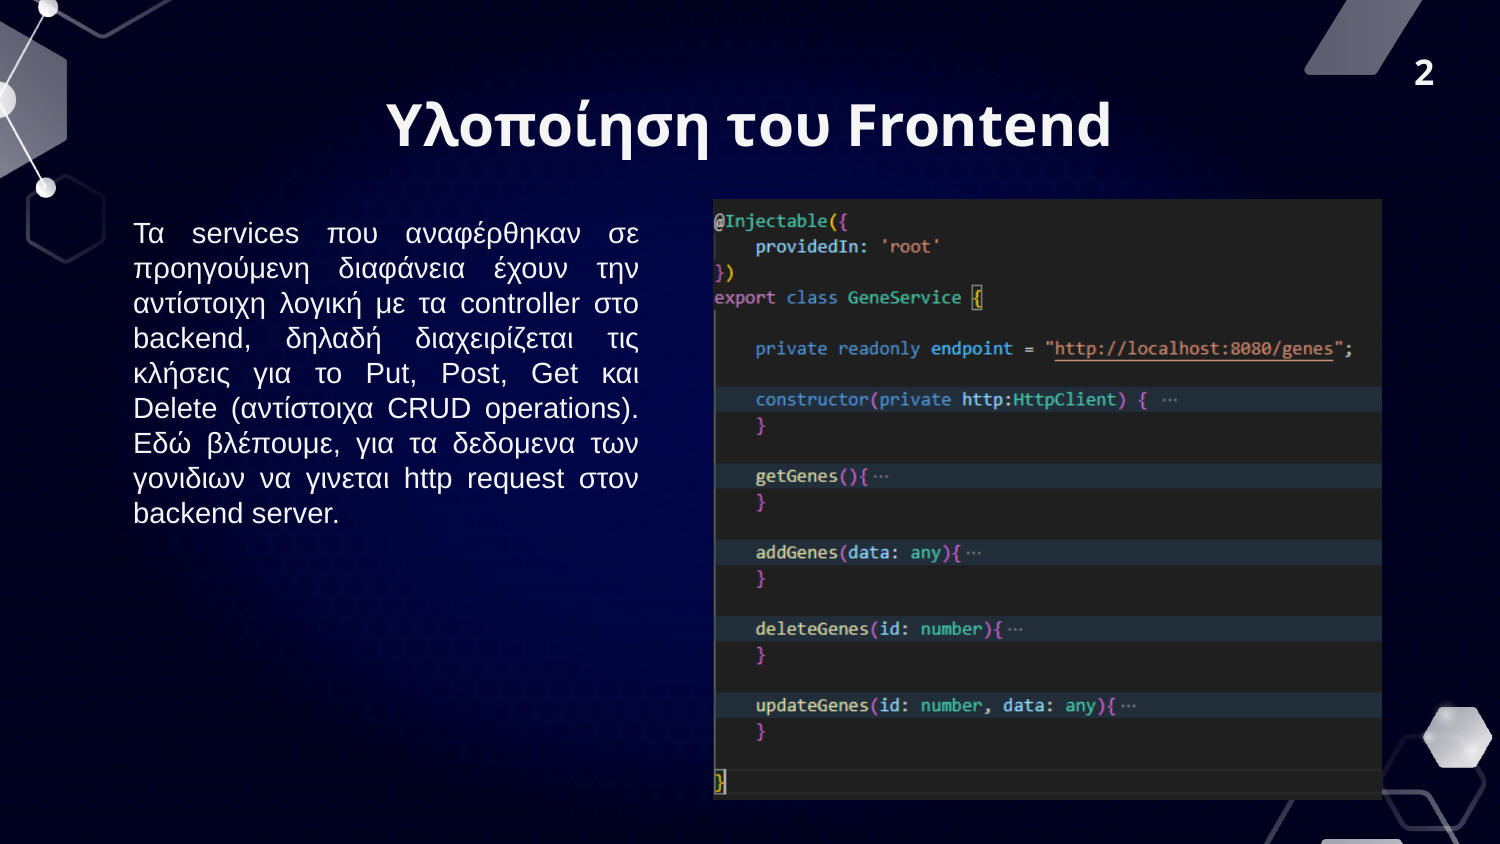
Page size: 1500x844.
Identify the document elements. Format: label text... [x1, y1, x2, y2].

picture [0, 0, 1500, 844]
title Υλοποίηση του Frontend [118, 72, 1382, 167]
text_box Τα services που αναφέρθηκαν σε προηγούμενη διαφάνεια έχουν την αντίστοιχη λογική με τα controller στο backend, δηλαδή διαχειρίζεται τις κλήσεις για το Put, Post, Get και Delete (αντίστοιχα CRUD operations). Εδώ βλέπουμε, για τα δεδομενα των γονιδιων να γινεται http request στον backend server. [118, 199, 655, 771]
